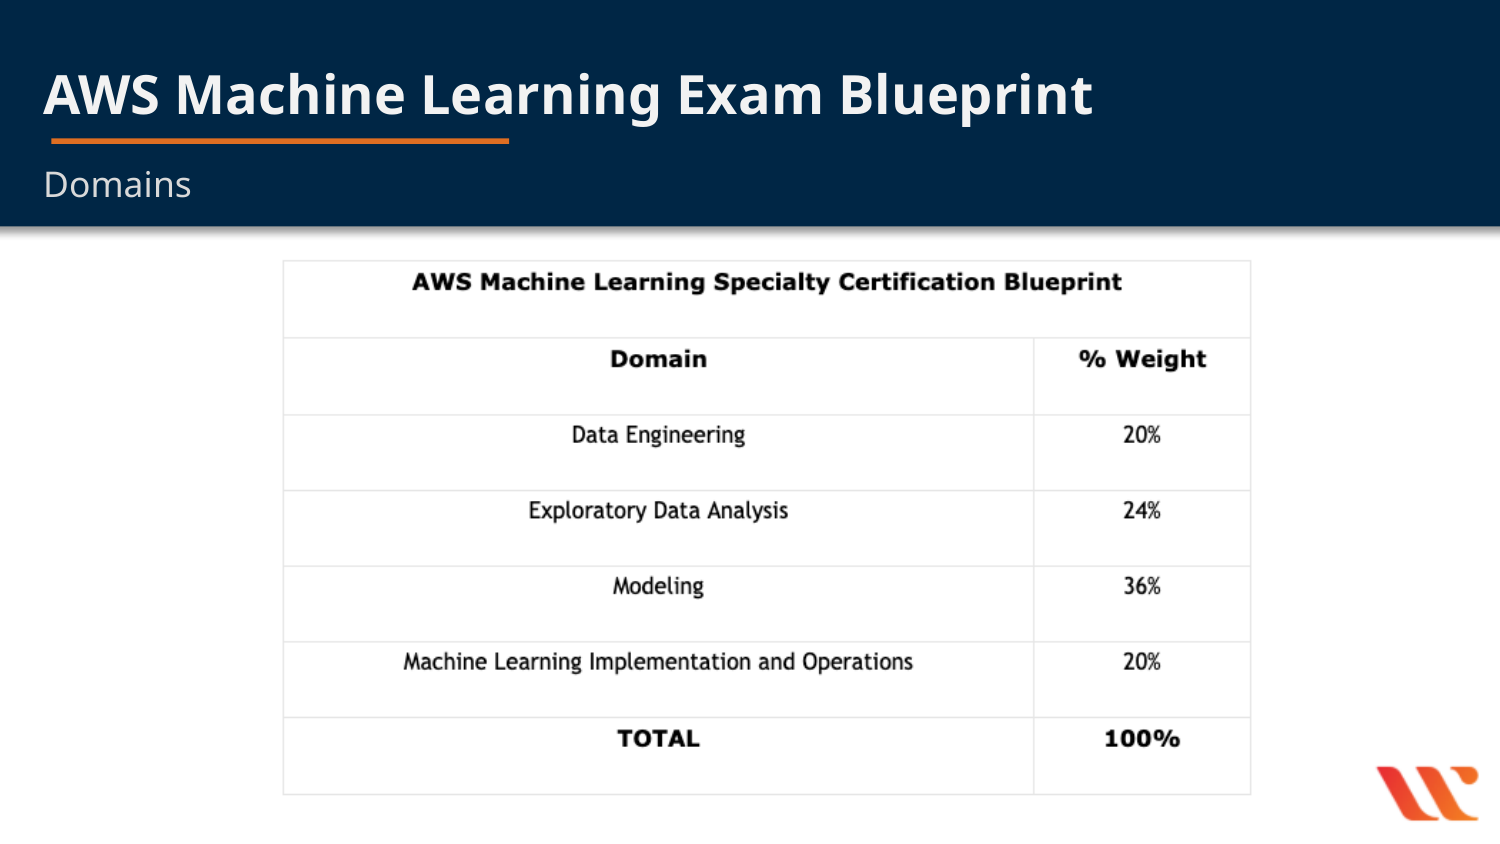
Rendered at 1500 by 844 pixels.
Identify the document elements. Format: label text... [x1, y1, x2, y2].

text_box [0, 0, 1500, 227]
picture [1365, 753, 1490, 835]
picture [260, 245, 1263, 814]
text_box AWS Machine Learning Exam Blueprint [37, 54, 1500, 132]
text_box [51, 138, 510, 144]
text_box Domains [37, 156, 718, 212]
